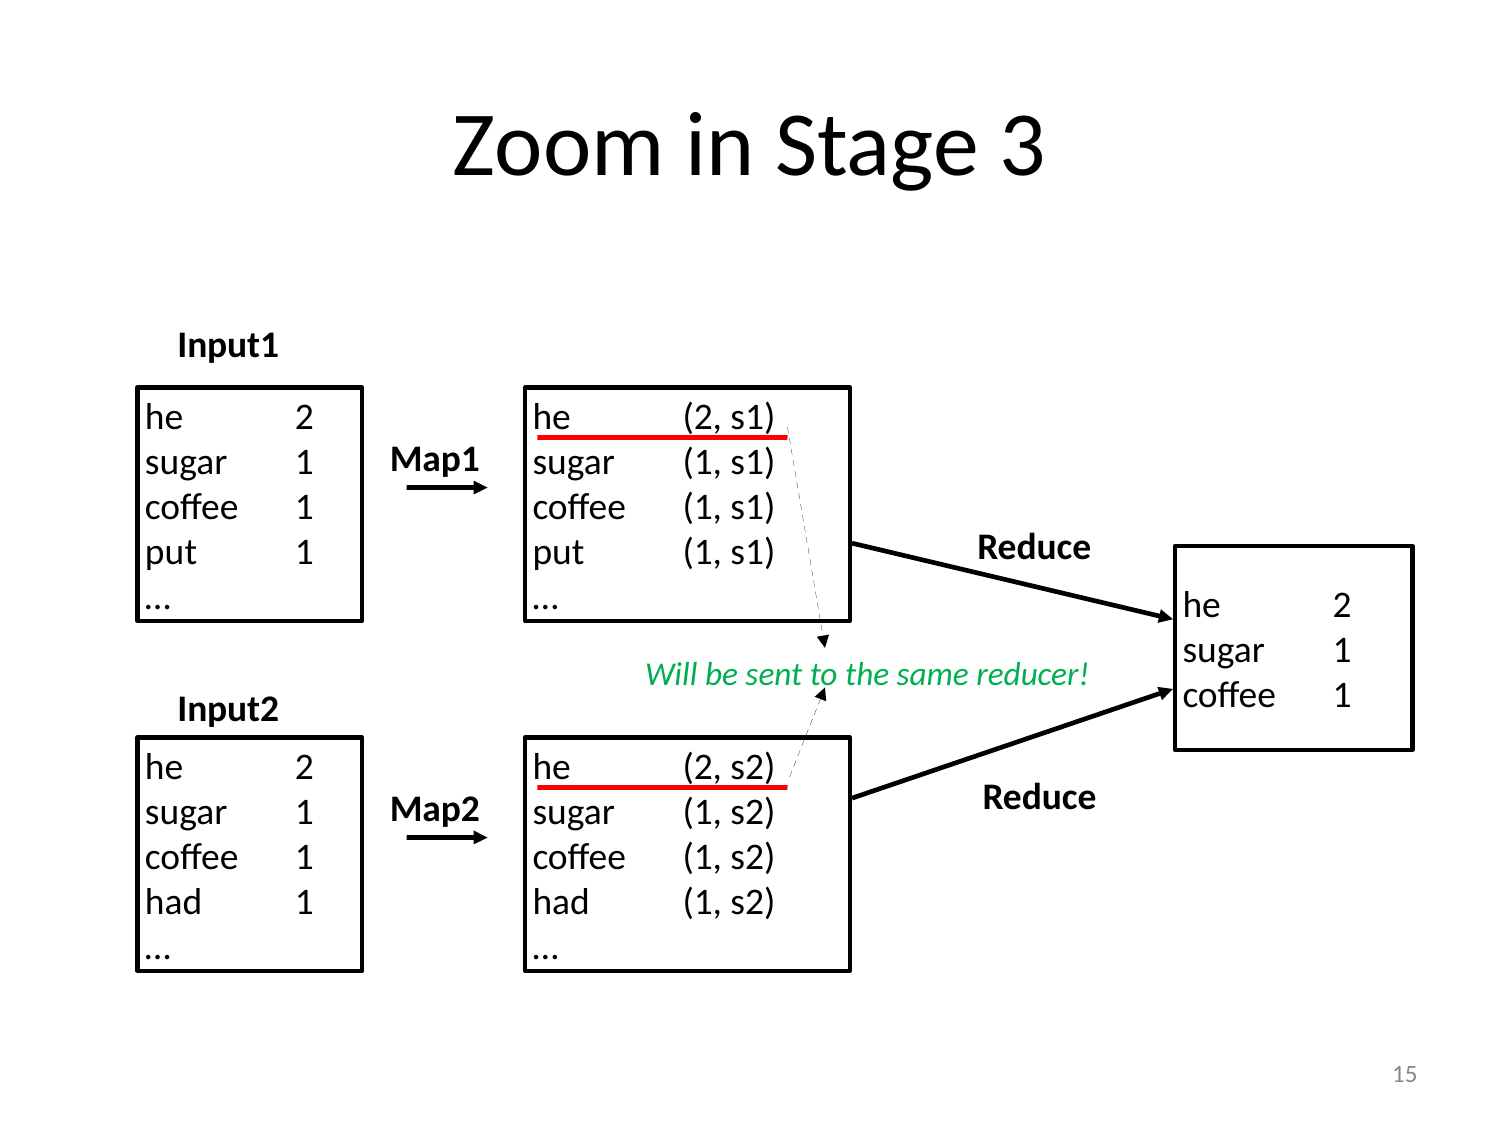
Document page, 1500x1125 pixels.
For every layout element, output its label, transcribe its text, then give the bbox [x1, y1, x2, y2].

title Zoom in Stage 3 [74, 44, 1426, 234]
text_box [406, 837, 488, 844]
text_box [406, 487, 488, 494]
text_box Will be sent to the same reducer! [637, 644, 1125, 700]
text_box Input2 [169, 676, 325, 734]
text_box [524, 736, 851, 972]
text_box [816, 634, 830, 648]
text_box Map1 [382, 426, 518, 487]
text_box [1174, 545, 1413, 751]
text_box Map2 [382, 776, 518, 837]
text_box [857, 687, 1168, 797]
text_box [524, 386, 851, 622]
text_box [137, 386, 363, 622]
slide_number 15 [1381, 1050, 1426, 1096]
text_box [137, 736, 363, 972]
text_box Reduce [969, 514, 1125, 575]
text_box Reduce [975, 764, 1131, 825]
text_box [985, 575, 1168, 623]
text_box Input1 [169, 312, 325, 373]
